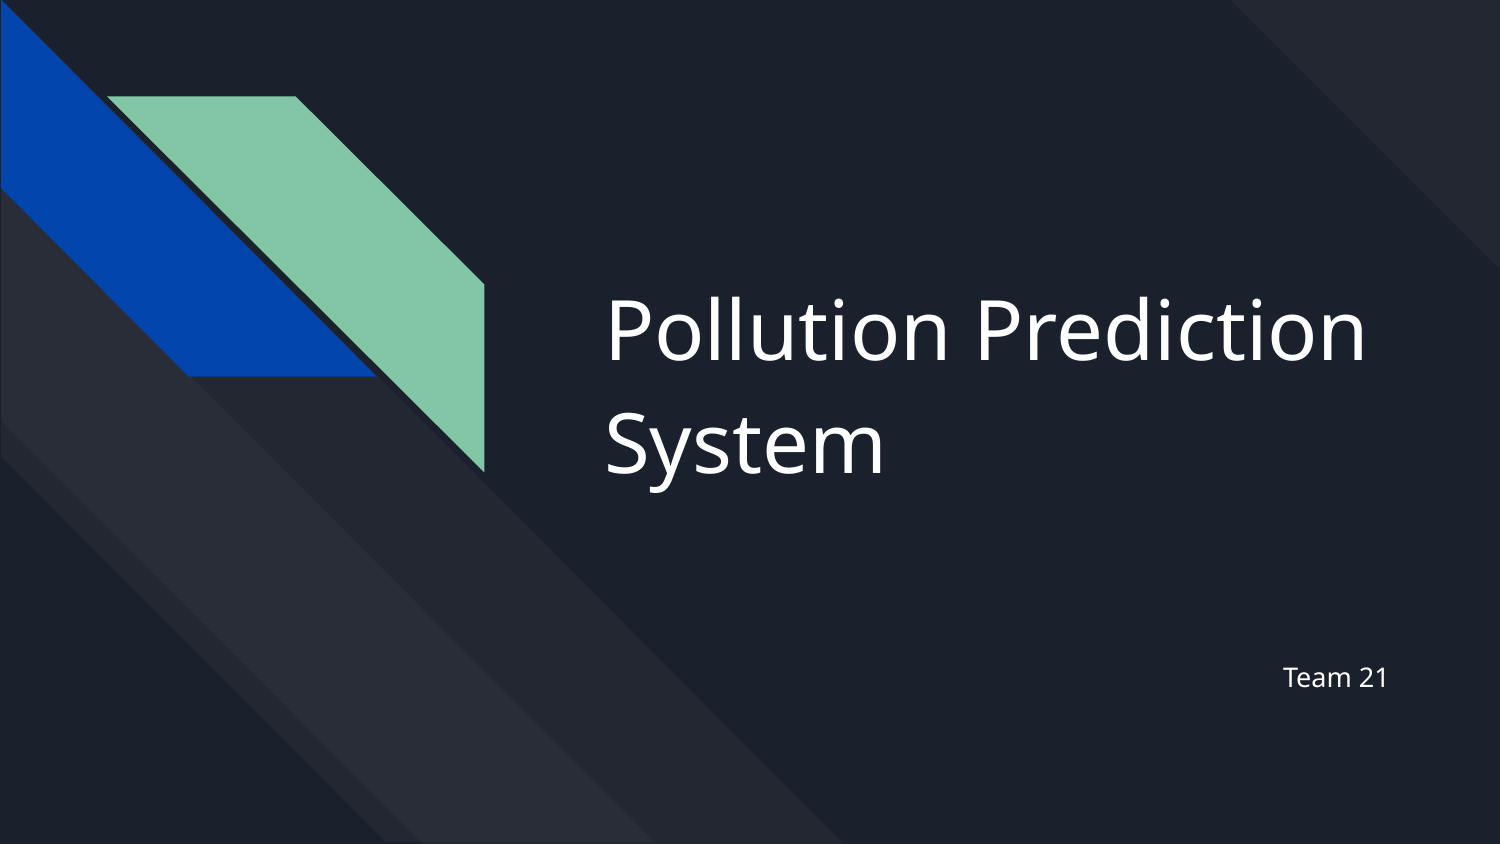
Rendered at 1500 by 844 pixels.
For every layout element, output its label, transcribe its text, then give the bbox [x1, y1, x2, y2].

subtitle Team 21 [835, 643, 1405, 727]
title Pollution Prediction System [589, 256, 1413, 516]
